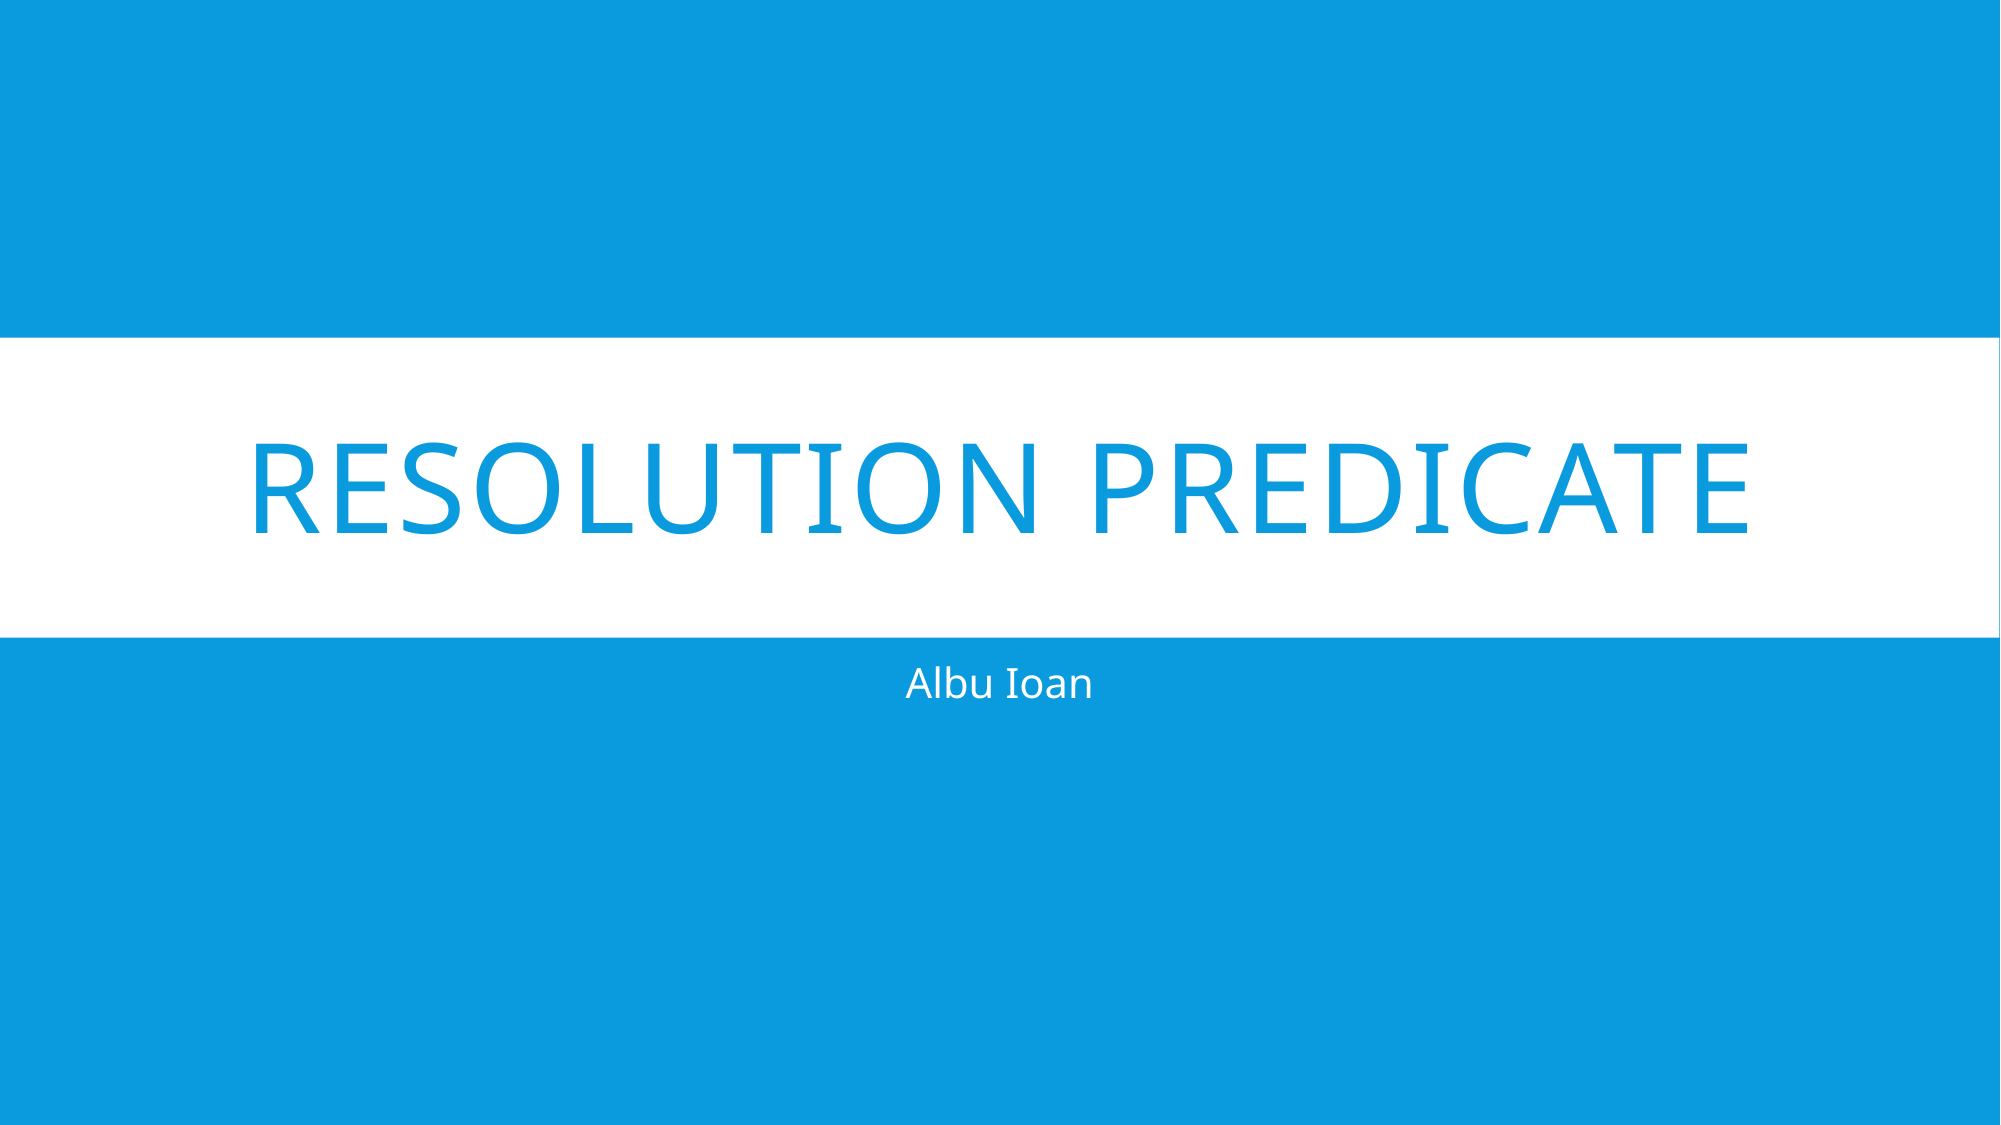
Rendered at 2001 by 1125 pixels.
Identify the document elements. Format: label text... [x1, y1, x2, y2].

title Resolution predicate [60, 355, 1942, 641]
subtitle Albu Ioan [249, 655, 1750, 871]
